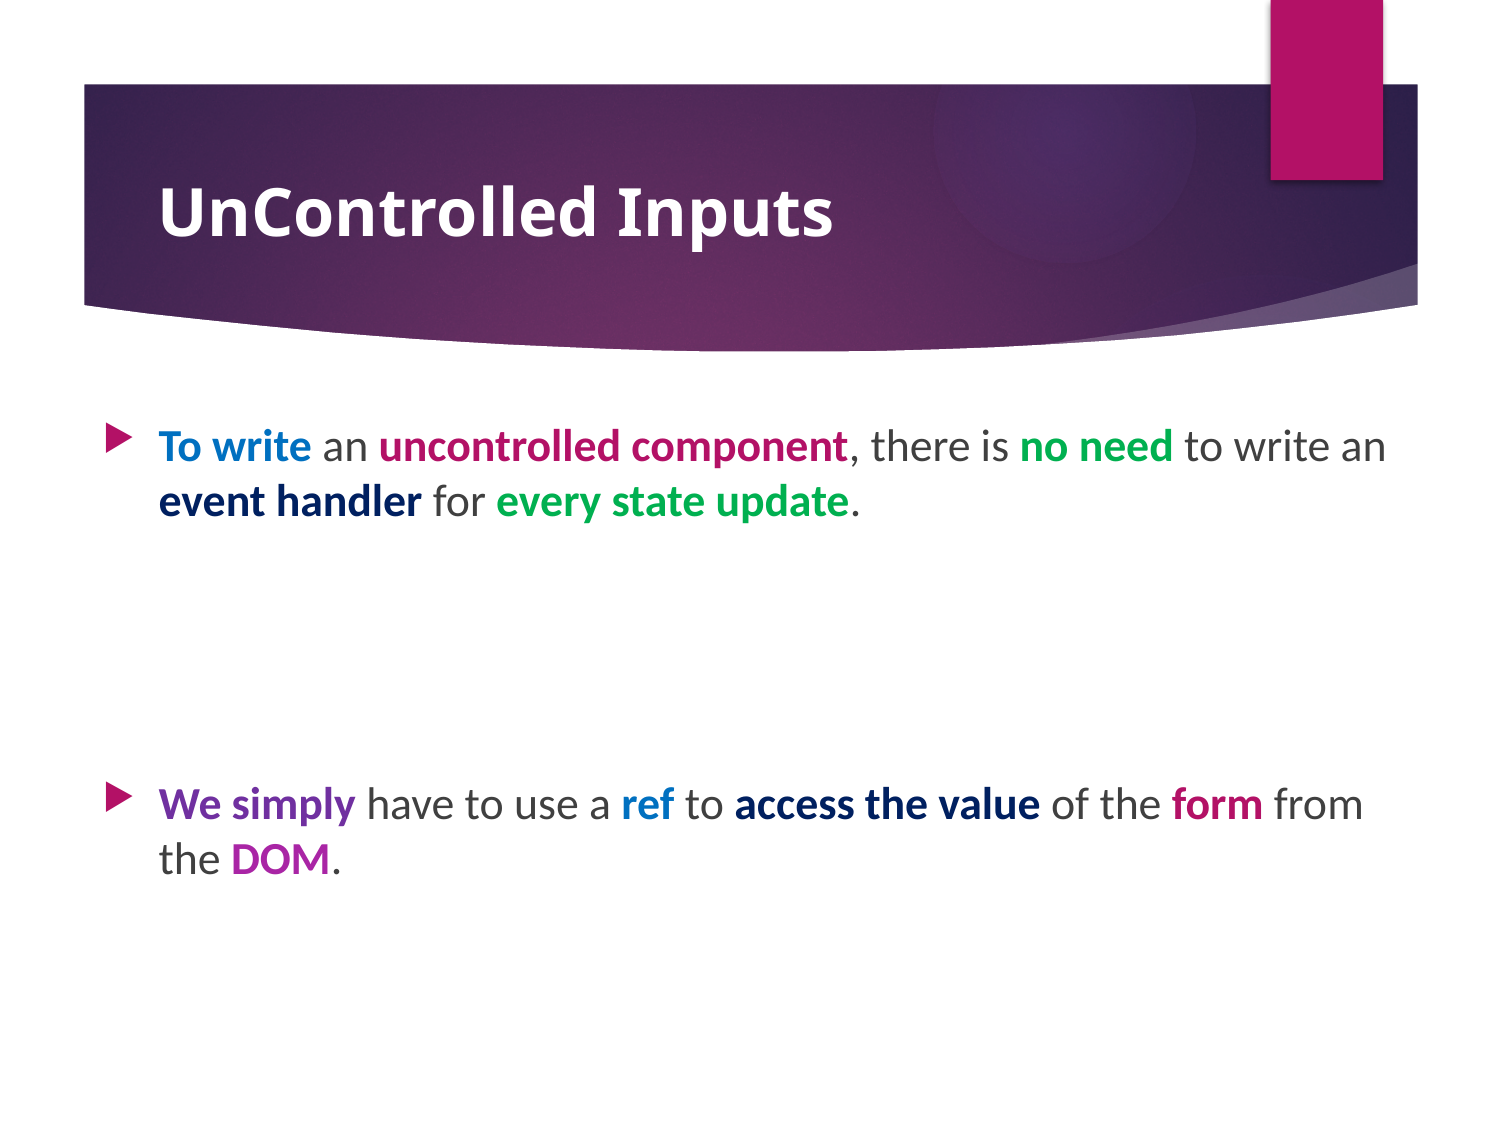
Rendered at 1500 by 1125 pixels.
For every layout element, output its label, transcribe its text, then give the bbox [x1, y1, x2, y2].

text_box UnControlled Inputs [142, 152, 1183, 269]
list To write an uncontrolled component, there is no need to write an event handler for every state update. We simply have to use a ref to access the value of the form from the DOM. [87, 408, 1413, 988]
